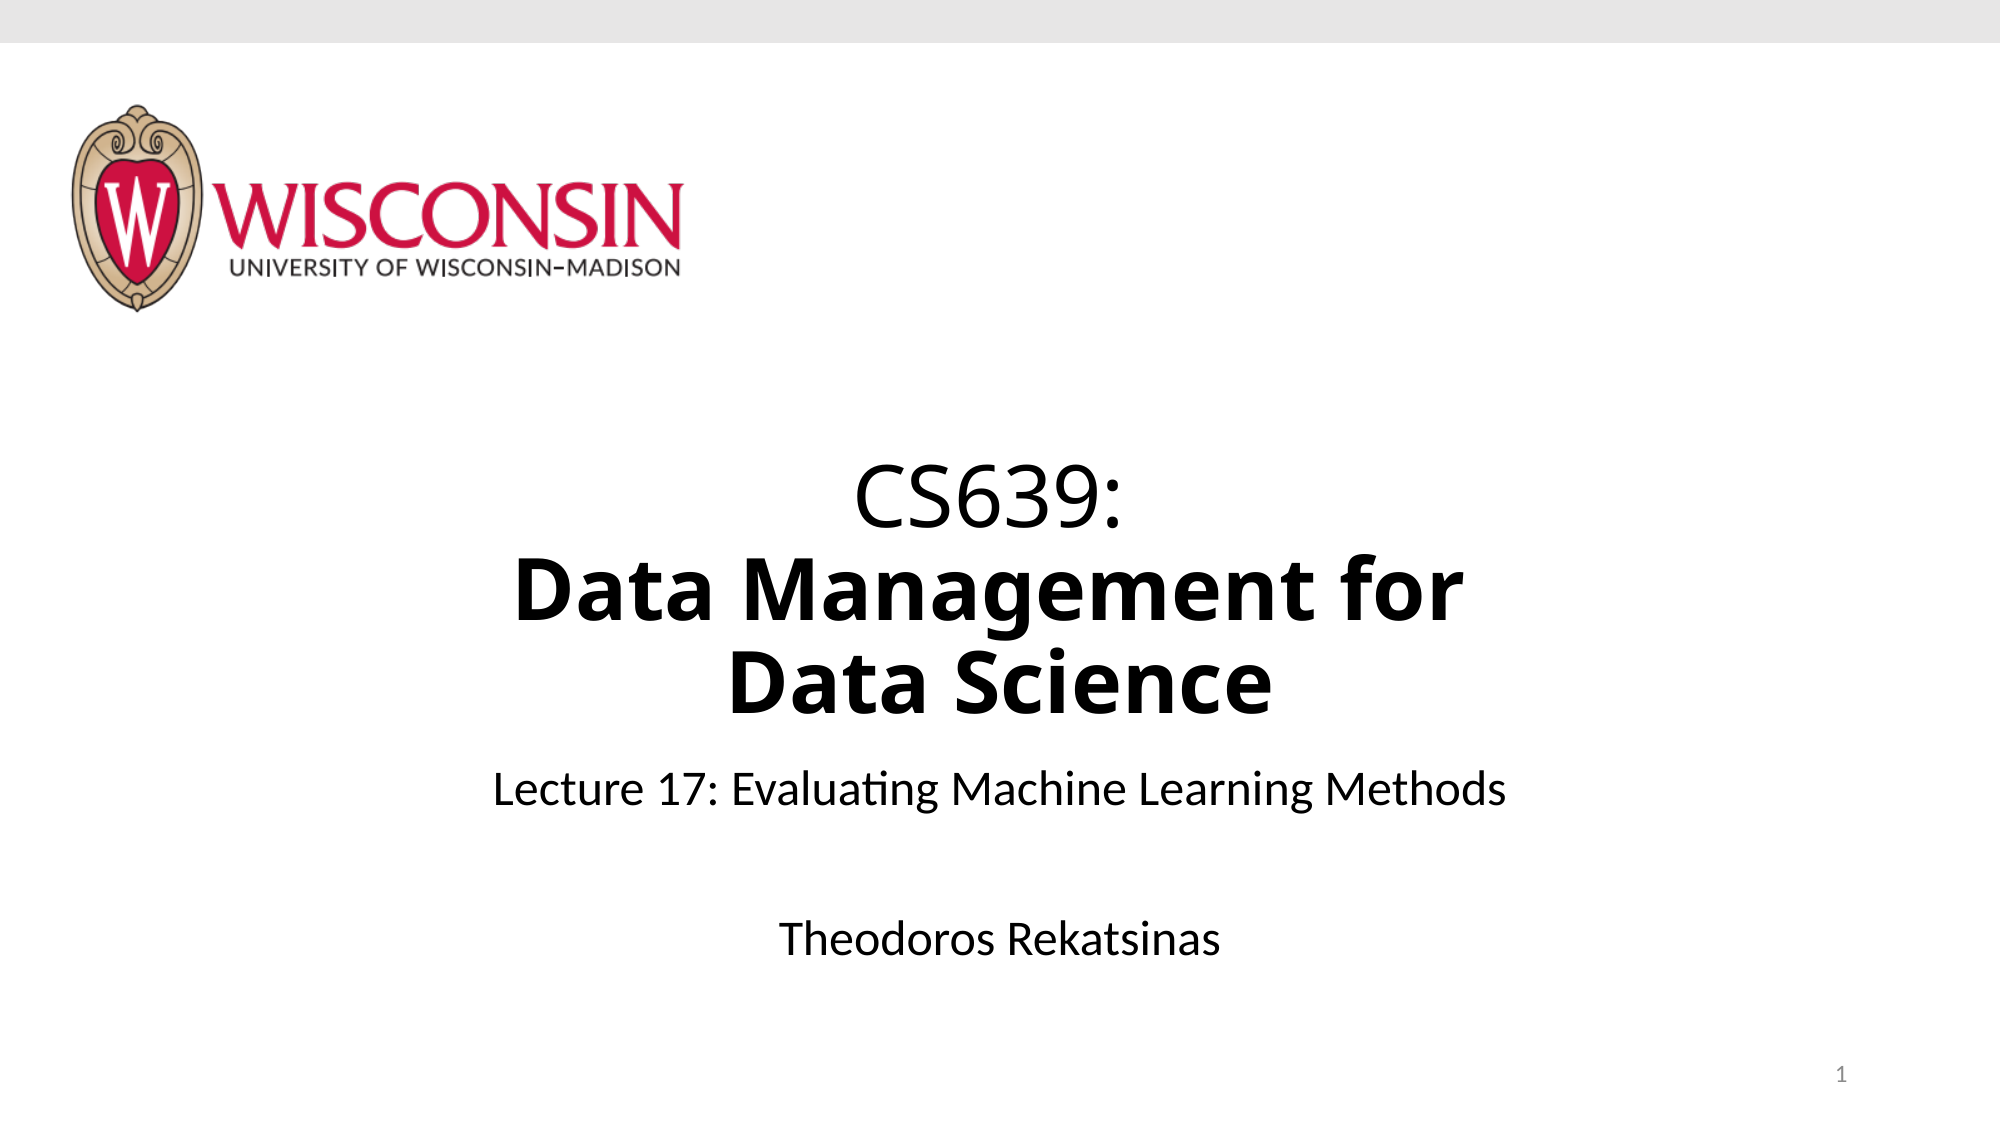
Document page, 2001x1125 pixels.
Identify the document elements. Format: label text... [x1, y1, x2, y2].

slide_number 1 [1412, 1042, 1863, 1103]
title CS639: Data Management for Data Science [249, 348, 1750, 740]
text_box [0, 0, 2000, 44]
subtitle Lecture 17: Evaluating Machine Learning Methods Theodoros Rekatsinas [249, 755, 1750, 1027]
picture [22, 58, 741, 358]
